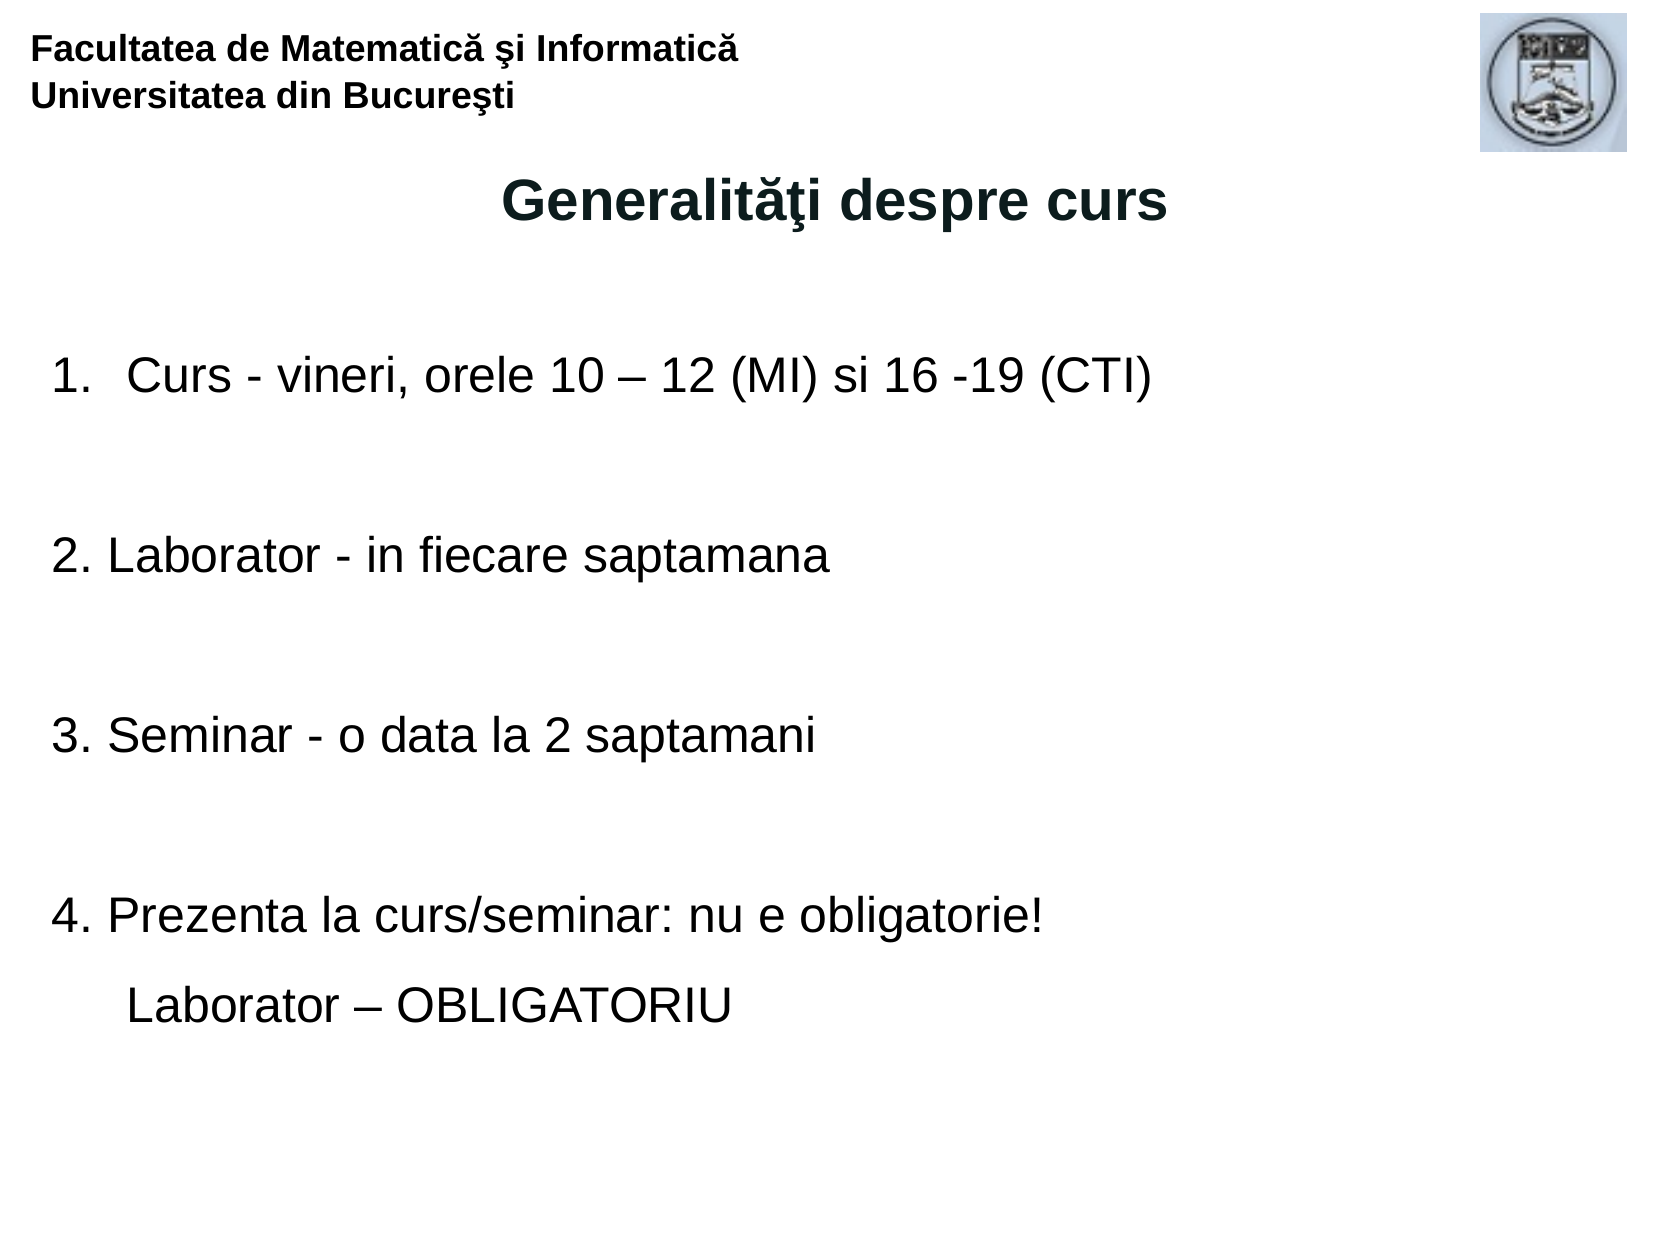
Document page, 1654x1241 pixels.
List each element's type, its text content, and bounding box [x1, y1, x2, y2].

text_box Generalităţi despre curs [380, 160, 1291, 235]
text_box Curs - vineri, orele 10 – 12 (MI) si 16 -19 (CTI) 2. Laborator - in fiecare saptamana 3. Seminar - o data la 2 saptamani 4. Prezenta la curs/seminar: nu e obligatorie! Laborator – OBLIGATORIU [37, 304, 1591, 1146]
text_box Facultatea de Matematică şi Informatică Universitatea din Bucureşti [13, 13, 841, 123]
picture [1480, 13, 1627, 152]
